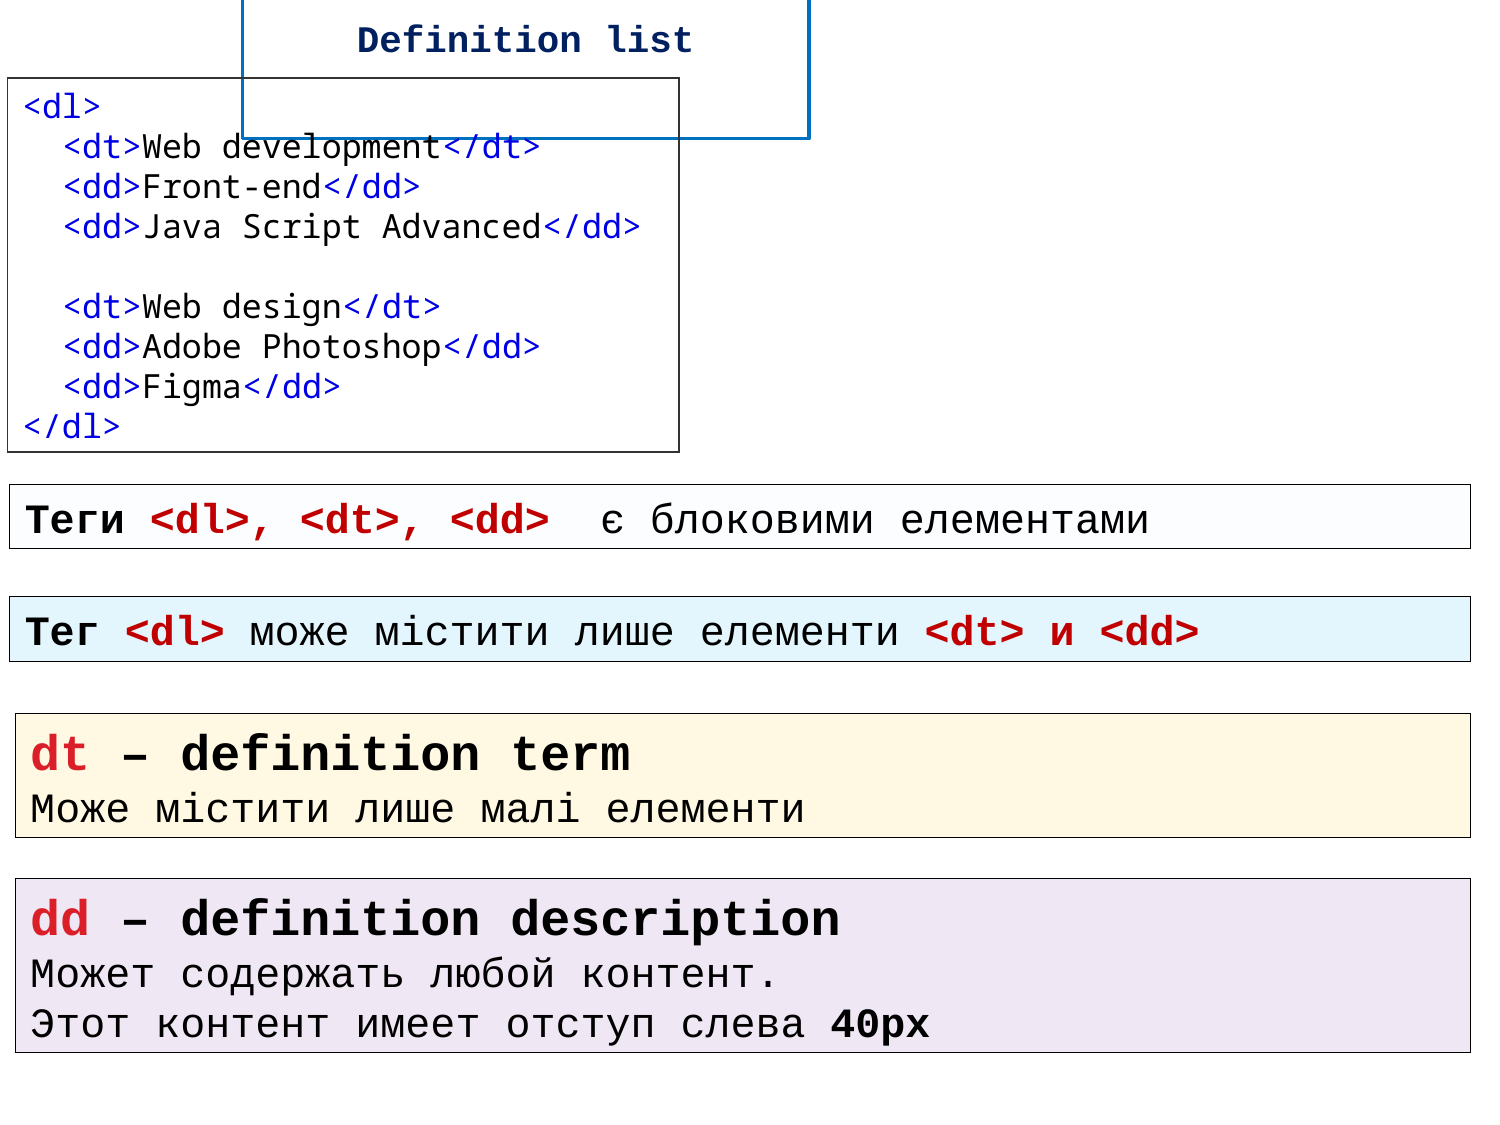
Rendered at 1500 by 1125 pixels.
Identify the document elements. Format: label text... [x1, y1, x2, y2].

text_box <dl> <dt>Web development</dt> <dd>Front-end</dd> <dd>Java Script Advanced</dd> <dt>Web design</dt> <dd>Adobe Photoshop</dd> <dd>Figma</dd> </dl> [7, 78, 680, 453]
title Definition list [242, 0, 809, 139]
text_box Теги <dl>, <dt>, <dd> є блоковими елементами [9, 484, 1471, 549]
text_box Тег <dl> може містити лише елементи <dt> и <dd> [9, 596, 1471, 662]
text_box dd – definition description Может содержать любой контент. Этот контент имеет отступ слева 40px [15, 878, 1471, 1053]
text_box dt – definition term Може містити лише малі елементи [15, 713, 1471, 838]
